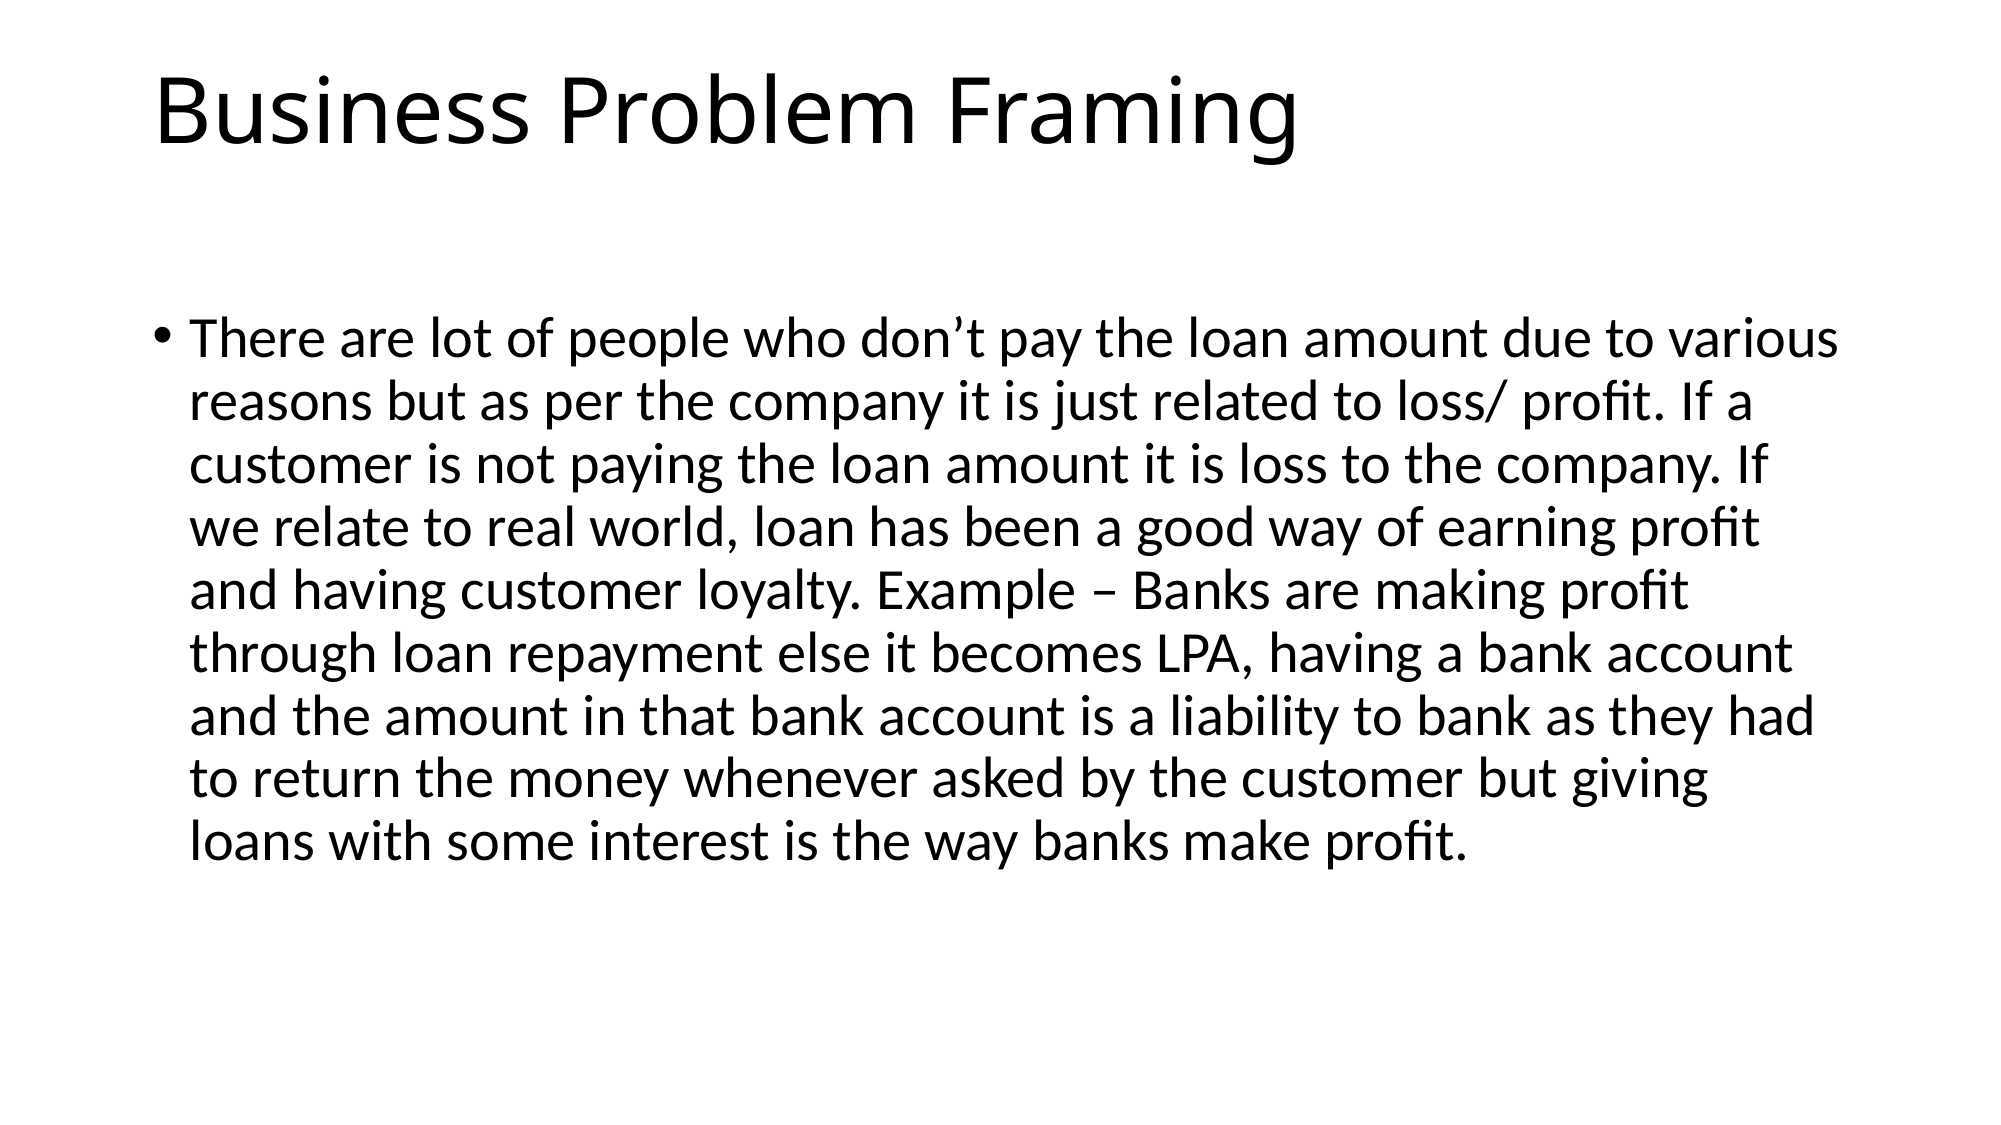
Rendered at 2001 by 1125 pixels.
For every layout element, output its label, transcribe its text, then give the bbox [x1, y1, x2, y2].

title Business Problem Framing [137, 59, 1863, 278]
list There are lot of people who don’t pay the loan amount due to various reasons but as per the company it is just related to loss/ profit. If a customer is not paying the loan amount it is loss to the company. If we relate to real world, loan has been a good way of earning profit and having customer loyalty. Example – Banks are making profit through loan repayment else it becomes LPA, having a bank account and the amount in that bank account is a liability to bank as they had to return the money whenever asked by the customer but giving loans with some interest is the way banks make profit. [137, 299, 1863, 1014]
